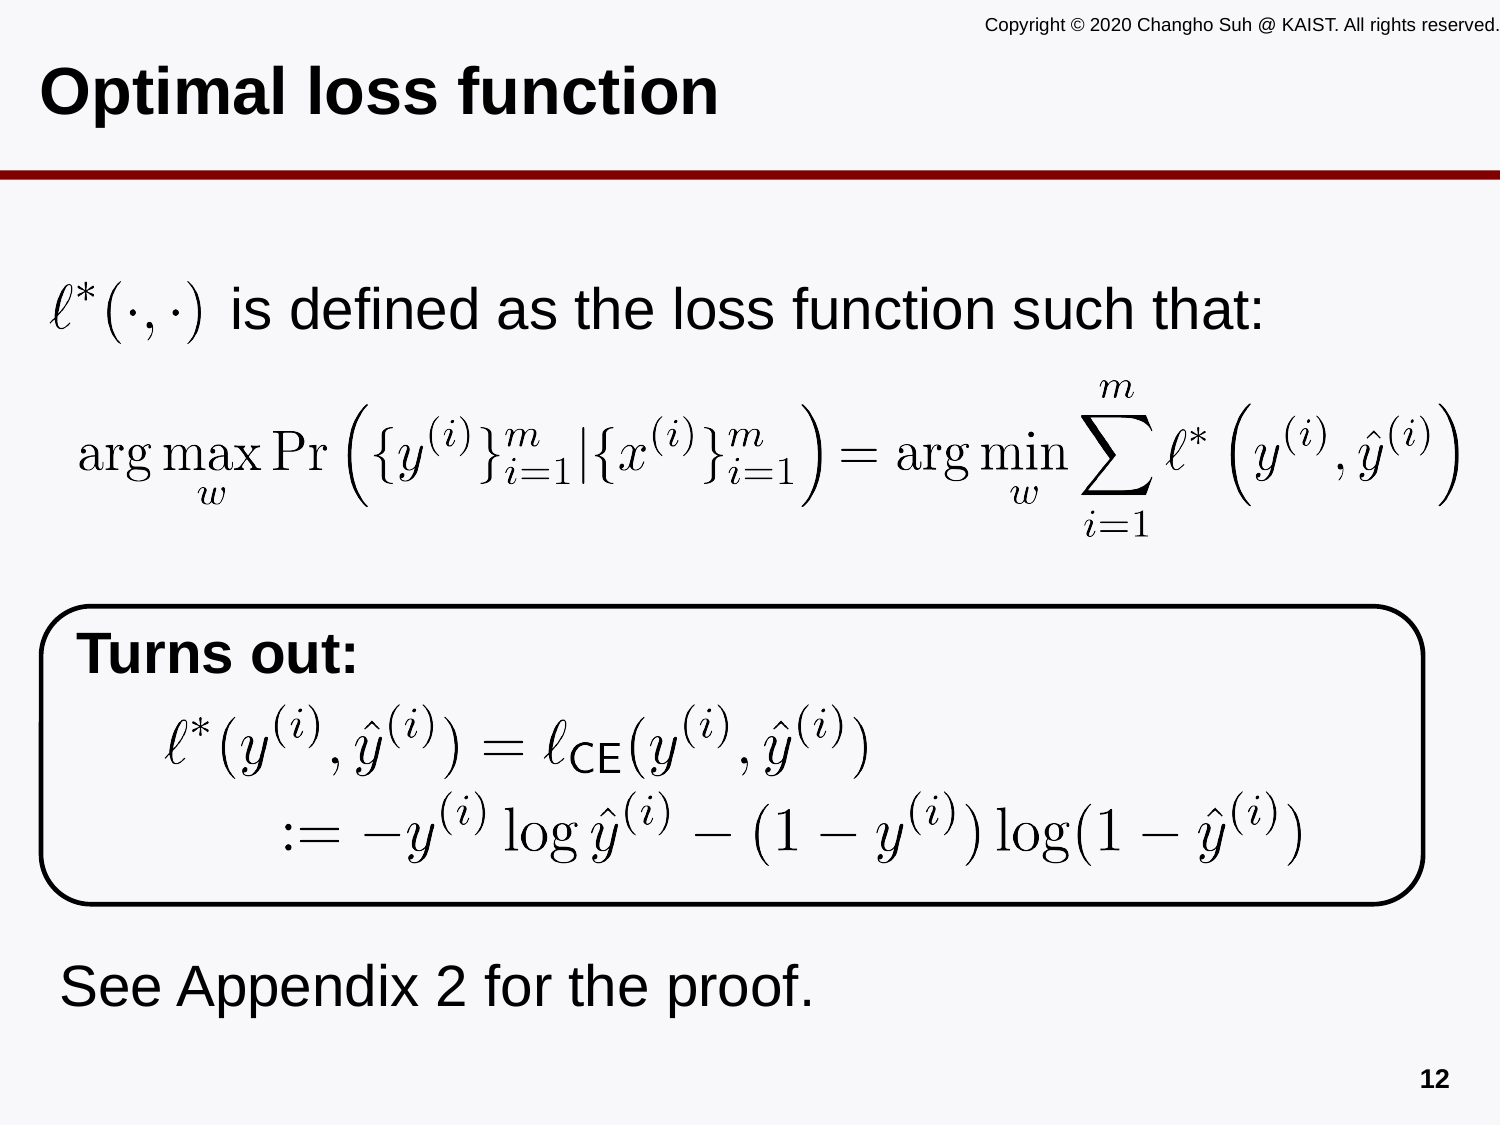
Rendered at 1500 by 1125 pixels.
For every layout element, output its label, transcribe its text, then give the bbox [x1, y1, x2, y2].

slide_number 11 [1113, 1053, 1464, 1095]
title Optimal loss function [24, 24, 1459, 150]
picture [49, 280, 201, 344]
picture [164, 703, 868, 779]
text_box is defined as the loss function such that: [215, 263, 1424, 333]
picture [841, 380, 1460, 537]
picture [78, 404, 822, 507]
text_box [41, 606, 1424, 905]
picture [285, 790, 1301, 866]
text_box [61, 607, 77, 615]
text_box See Appendix 2 for the proof. [44, 940, 1012, 1044]
